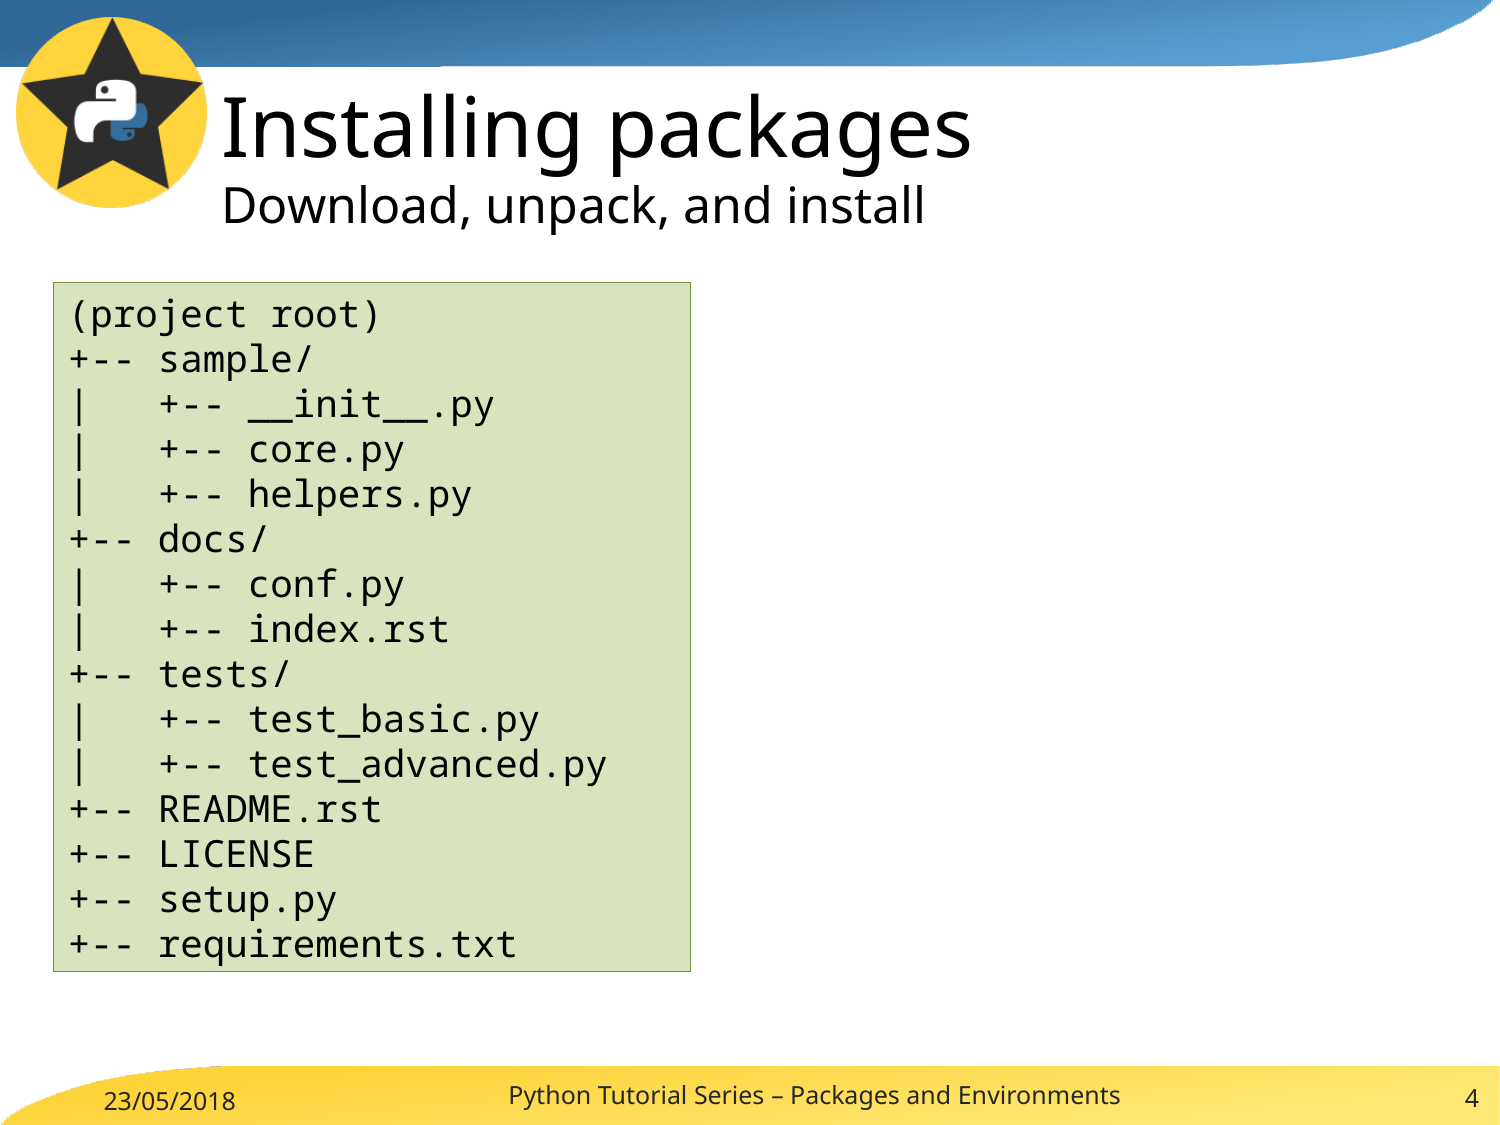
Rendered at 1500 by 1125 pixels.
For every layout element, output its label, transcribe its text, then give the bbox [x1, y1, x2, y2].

picture [0, 0, 1500, 208]
picture [0, 1066, 472, 1125]
slide_number 4 [1158, 1069, 1495, 1125]
text_box (project root) +-- sample/ | +-- __init__.py | +-- core.py | +-- helpers.py +-- docs/ | +-- conf.py | +-- index.rst +-- tests/ | +-- test_basic.py | +-- test_advanced.py +-- README.rst +-- LICENSE +-- setup.py +-- requirements.txt [53, 282, 691, 972]
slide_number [88, 1070, 439, 1125]
picture [1158, 1066, 1500, 1125]
footer Python Tutorial Series – Packages and Environments [472, 1065, 1158, 1125]
text_box Installing packages Download, unpack, and install [206, 66, 1425, 185]
